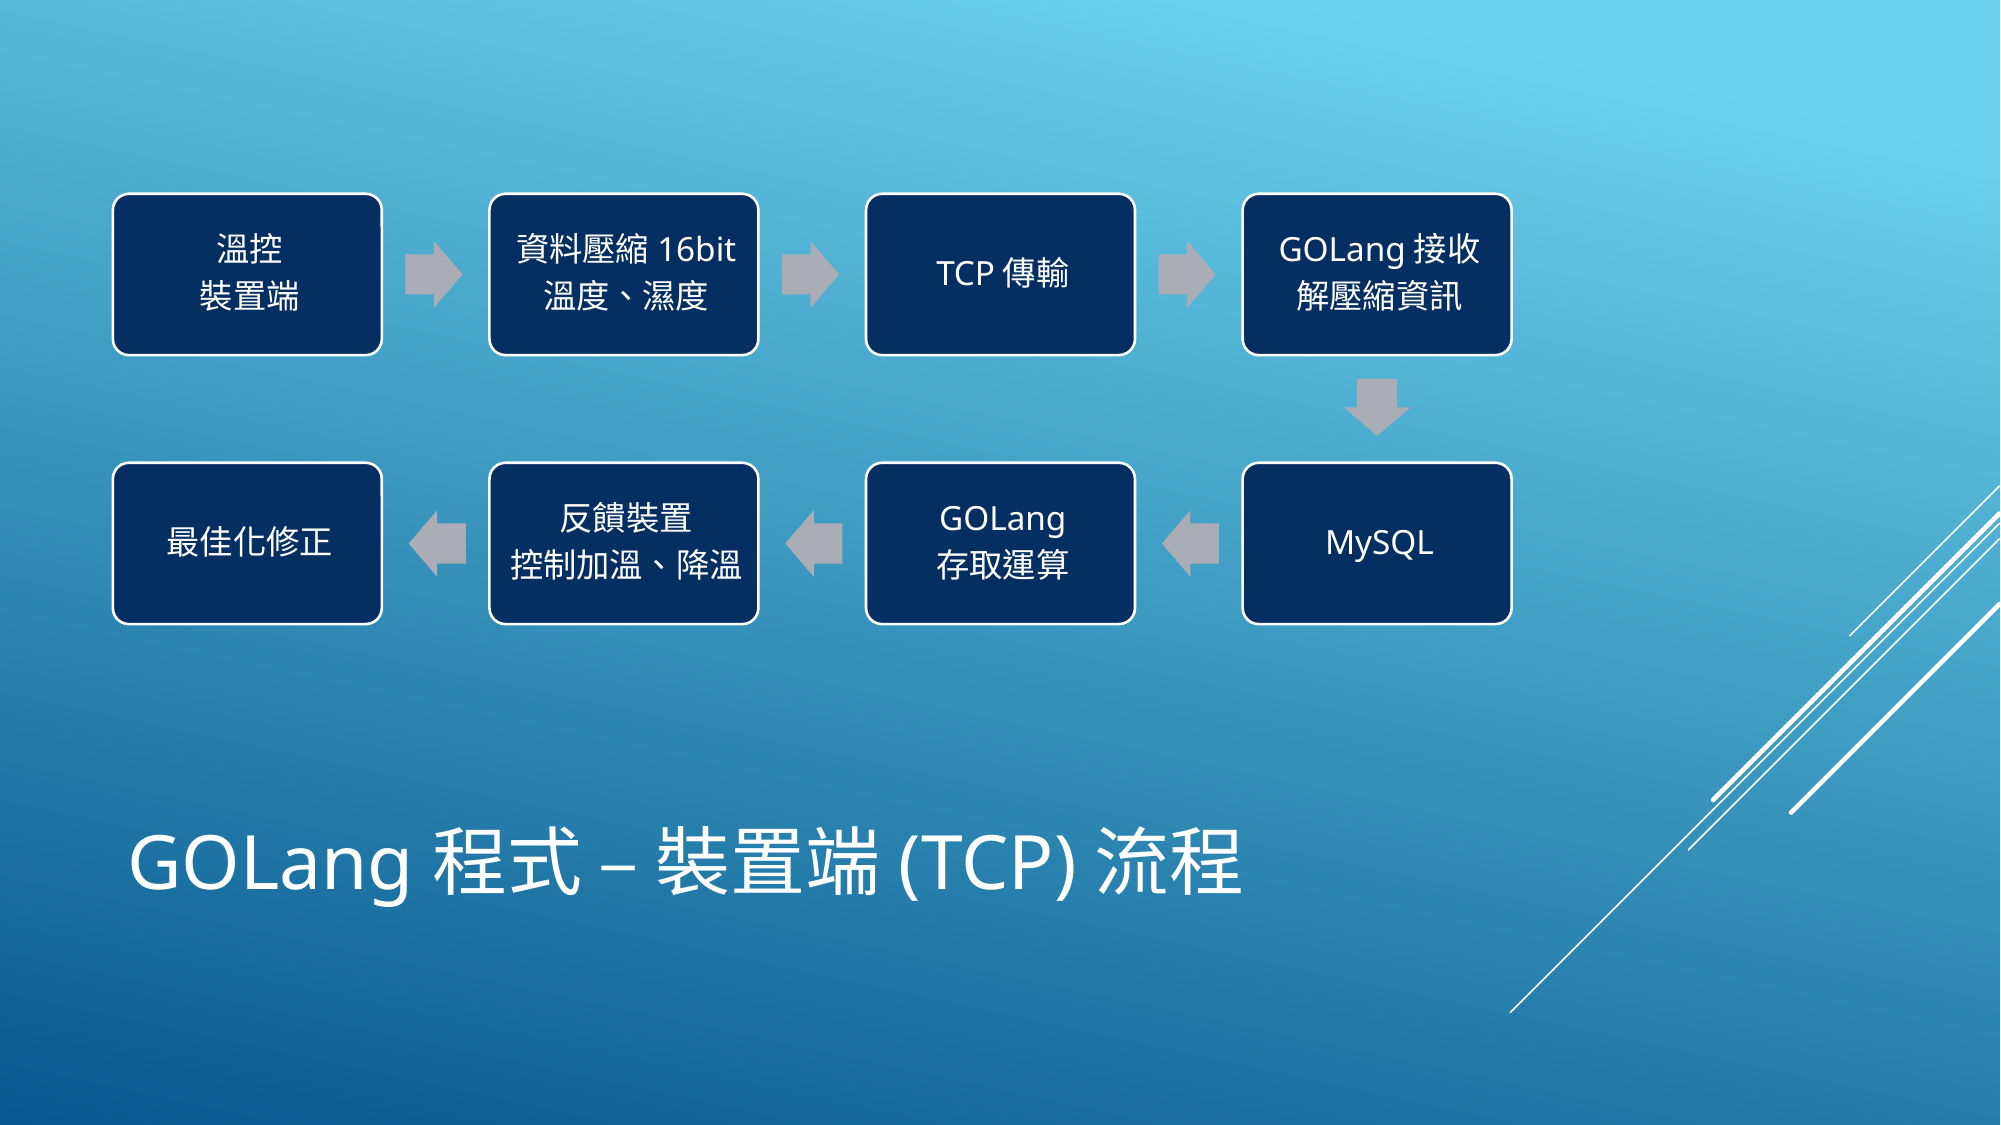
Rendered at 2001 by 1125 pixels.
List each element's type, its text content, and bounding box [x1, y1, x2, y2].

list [111, 112, 1513, 706]
title GOLang程式 – 裝置端(TCP)流程 [112, 736, 1513, 984]
